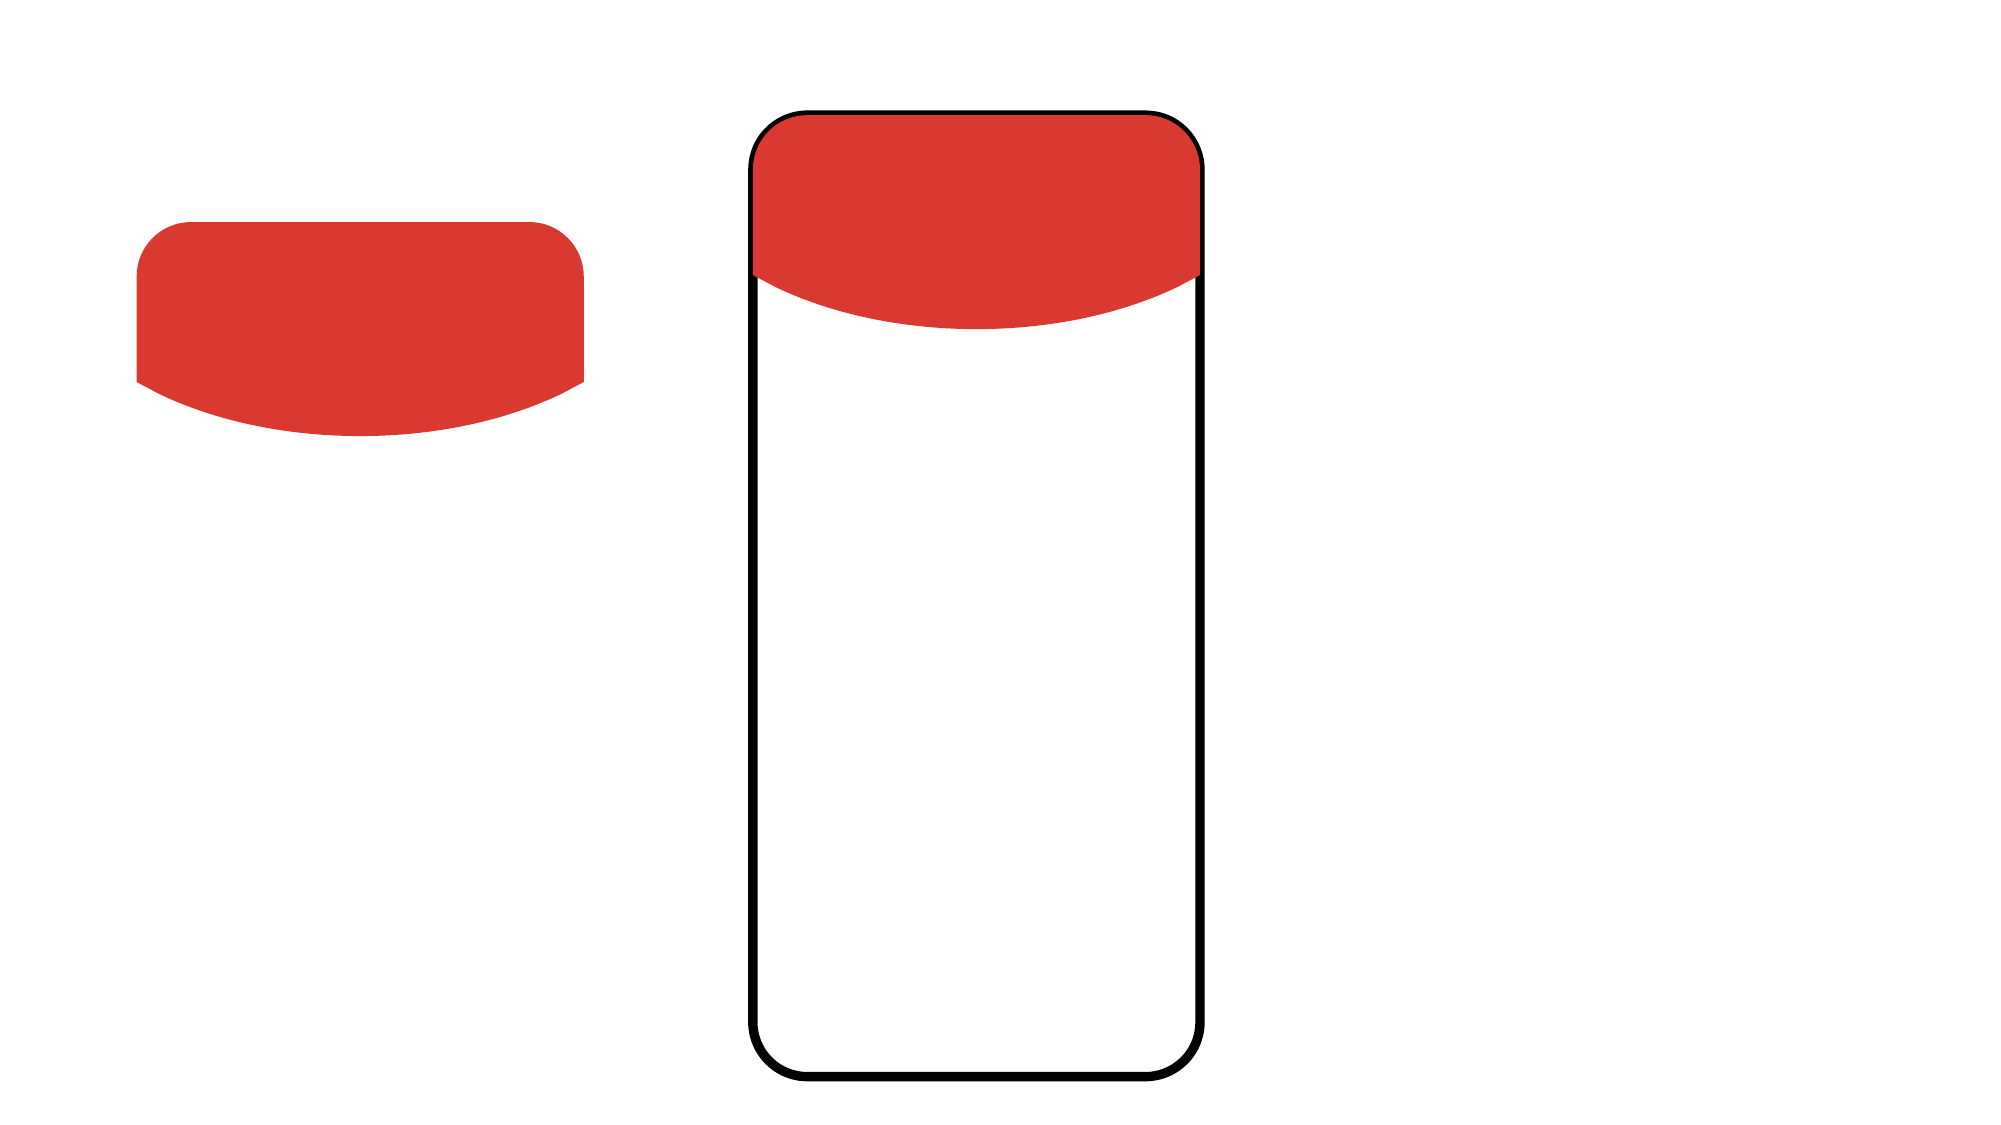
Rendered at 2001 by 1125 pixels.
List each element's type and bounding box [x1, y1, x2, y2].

text_box [751, 276, 1202, 1078]
text_box [135, 221, 585, 438]
text_box [751, 114, 1202, 331]
